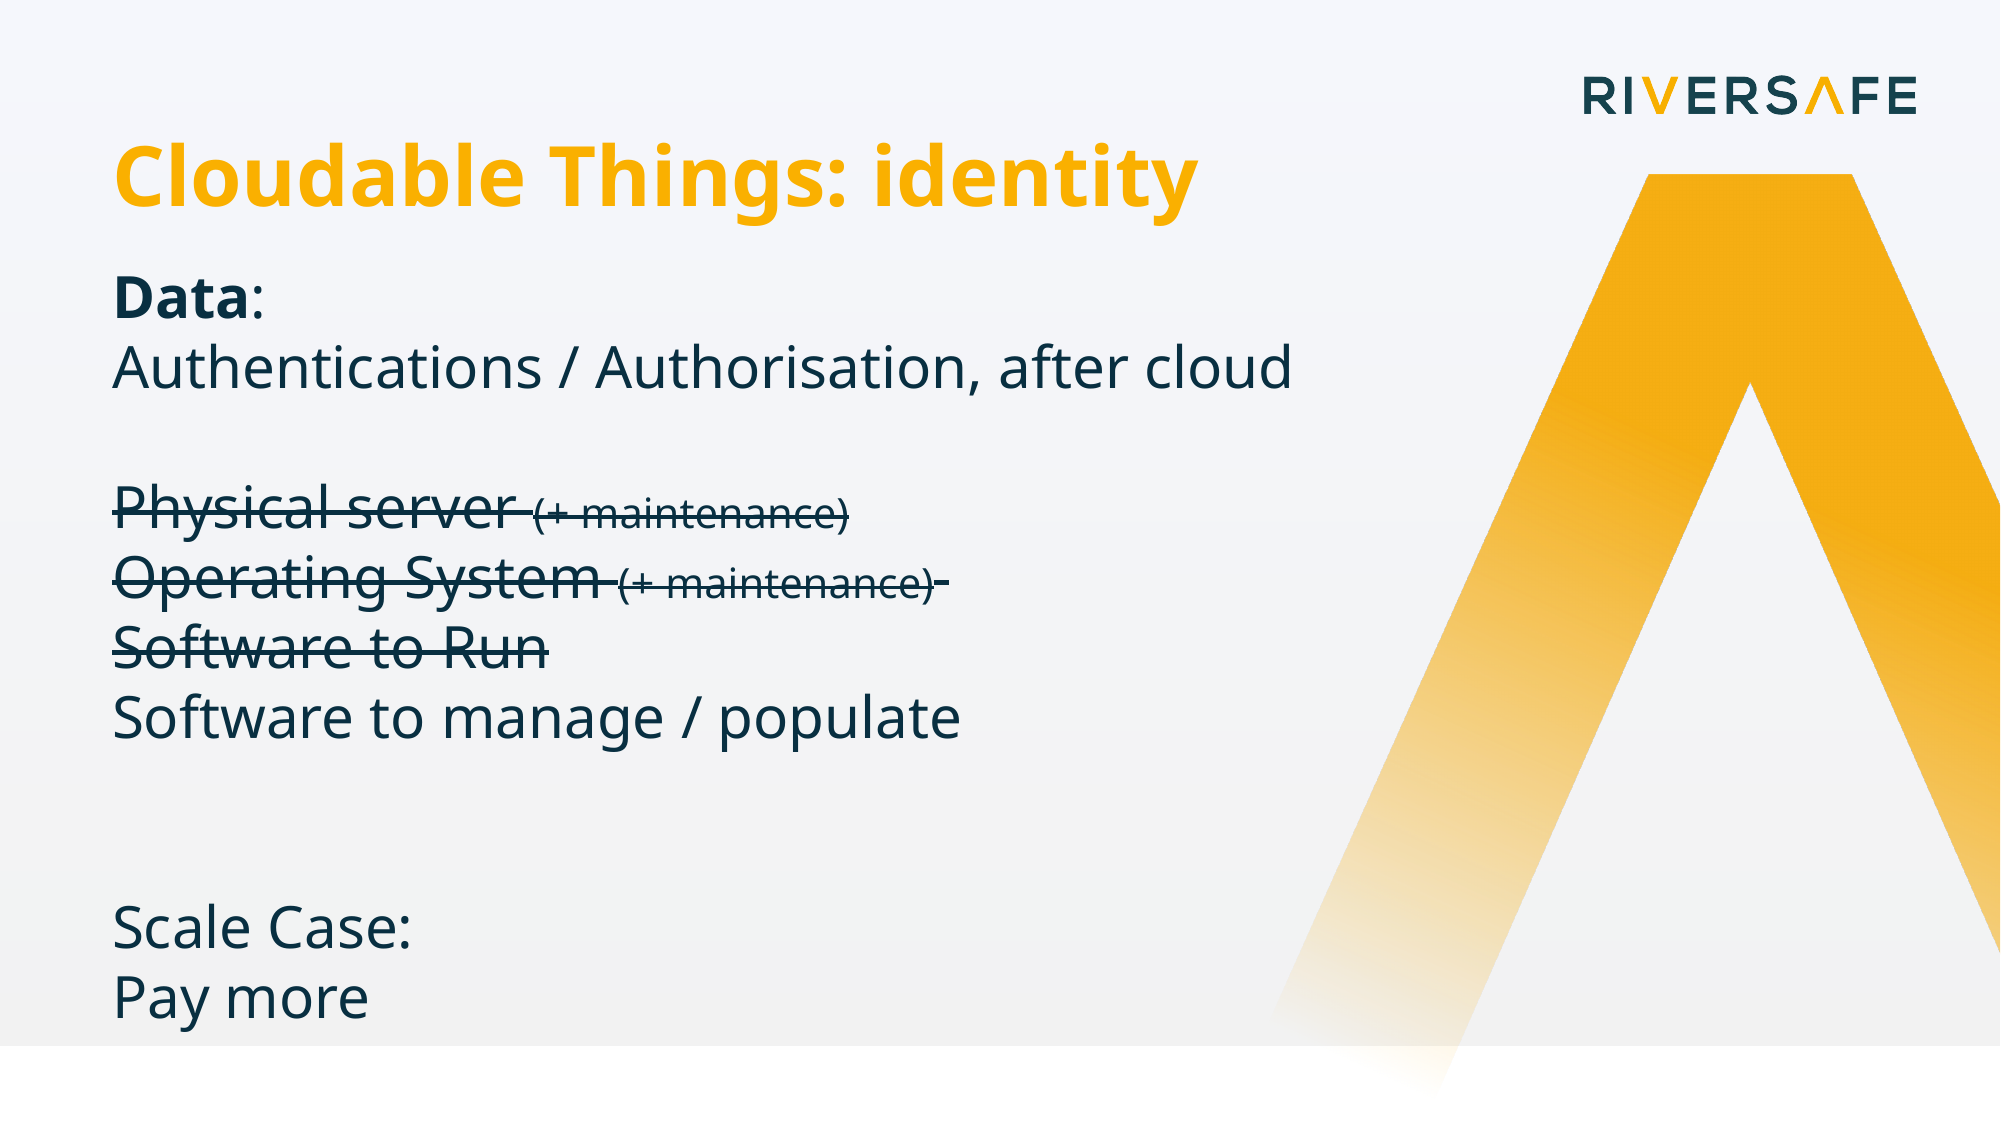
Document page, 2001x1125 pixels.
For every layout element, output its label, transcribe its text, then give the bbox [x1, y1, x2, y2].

text_box Data: Authentications / Authorisation, after cloud Physical server (+ maintenance) Operating System (+ maintenance) Software to Run Software to manage / populate Scale Case: Pay more [97, 252, 1701, 382]
text_box Cloudable Things: identity [97, 126, 1497, 207]
picture [1584, 75, 1916, 115]
picture [1206, 174, 2001, 1125]
